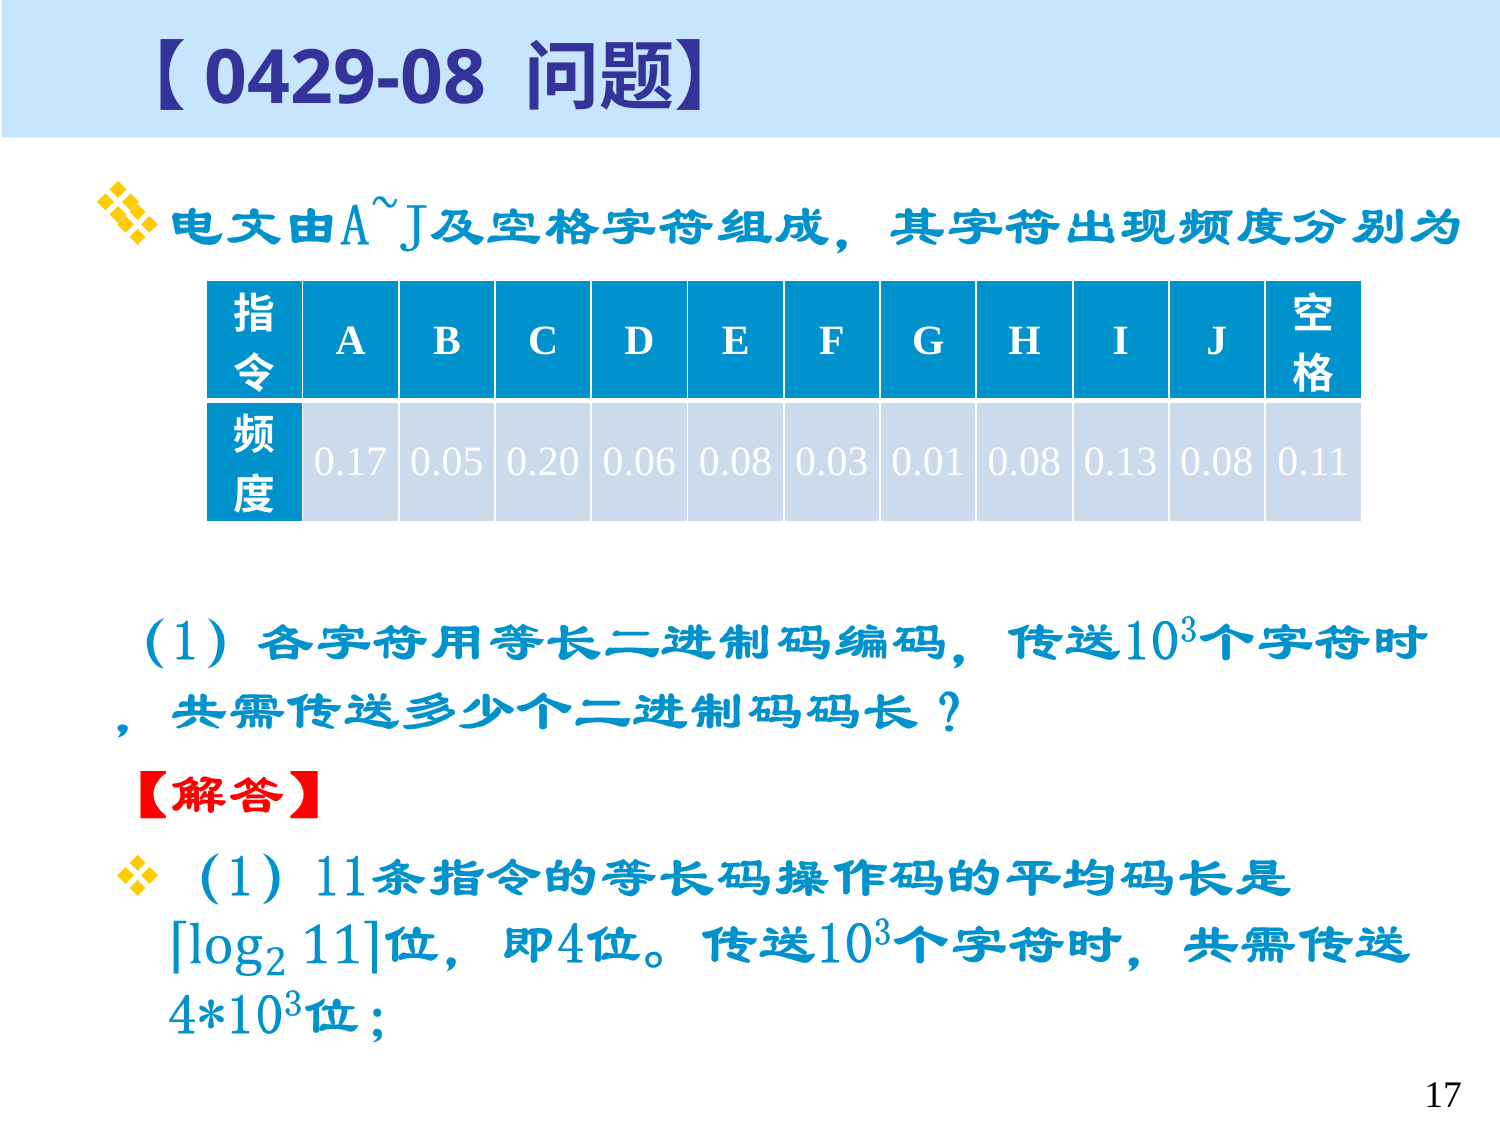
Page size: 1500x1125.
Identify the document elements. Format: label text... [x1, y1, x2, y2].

table_header G [881, 281, 975, 398]
table_cell 0.03 [785, 403, 879, 521]
table_cell 频度 [207, 403, 302, 521]
table_header J [1170, 281, 1264, 398]
table_header F [785, 281, 879, 398]
table_cell 0.08 [977, 403, 1072, 521]
table_cell 0.17 [303, 403, 398, 521]
table_header A [303, 281, 398, 398]
table_cell 0.05 [400, 403, 494, 521]
table_cell 0.11 [1266, 403, 1361, 521]
table_cell 0.13 [1074, 403, 1168, 521]
table_header H [977, 281, 1072, 398]
table_cell 0.01 [881, 403, 975, 521]
title 【0429-08 问题】 [96, 23, 1472, 124]
table_header I [1074, 281, 1168, 398]
table_header E [688, 281, 783, 398]
table_header C [496, 281, 590, 398]
table_header 空格 [1266, 281, 1361, 398]
table_cell 0.08 [1170, 403, 1264, 521]
table_cell 0.06 [592, 403, 687, 521]
list [77, 167, 1500, 1100]
table_header B [400, 281, 494, 398]
table_header D [592, 281, 687, 398]
table_cell 0.20 [496, 403, 590, 521]
table_cell 0.08 [688, 403, 783, 521]
table_header 指令 [207, 281, 302, 398]
